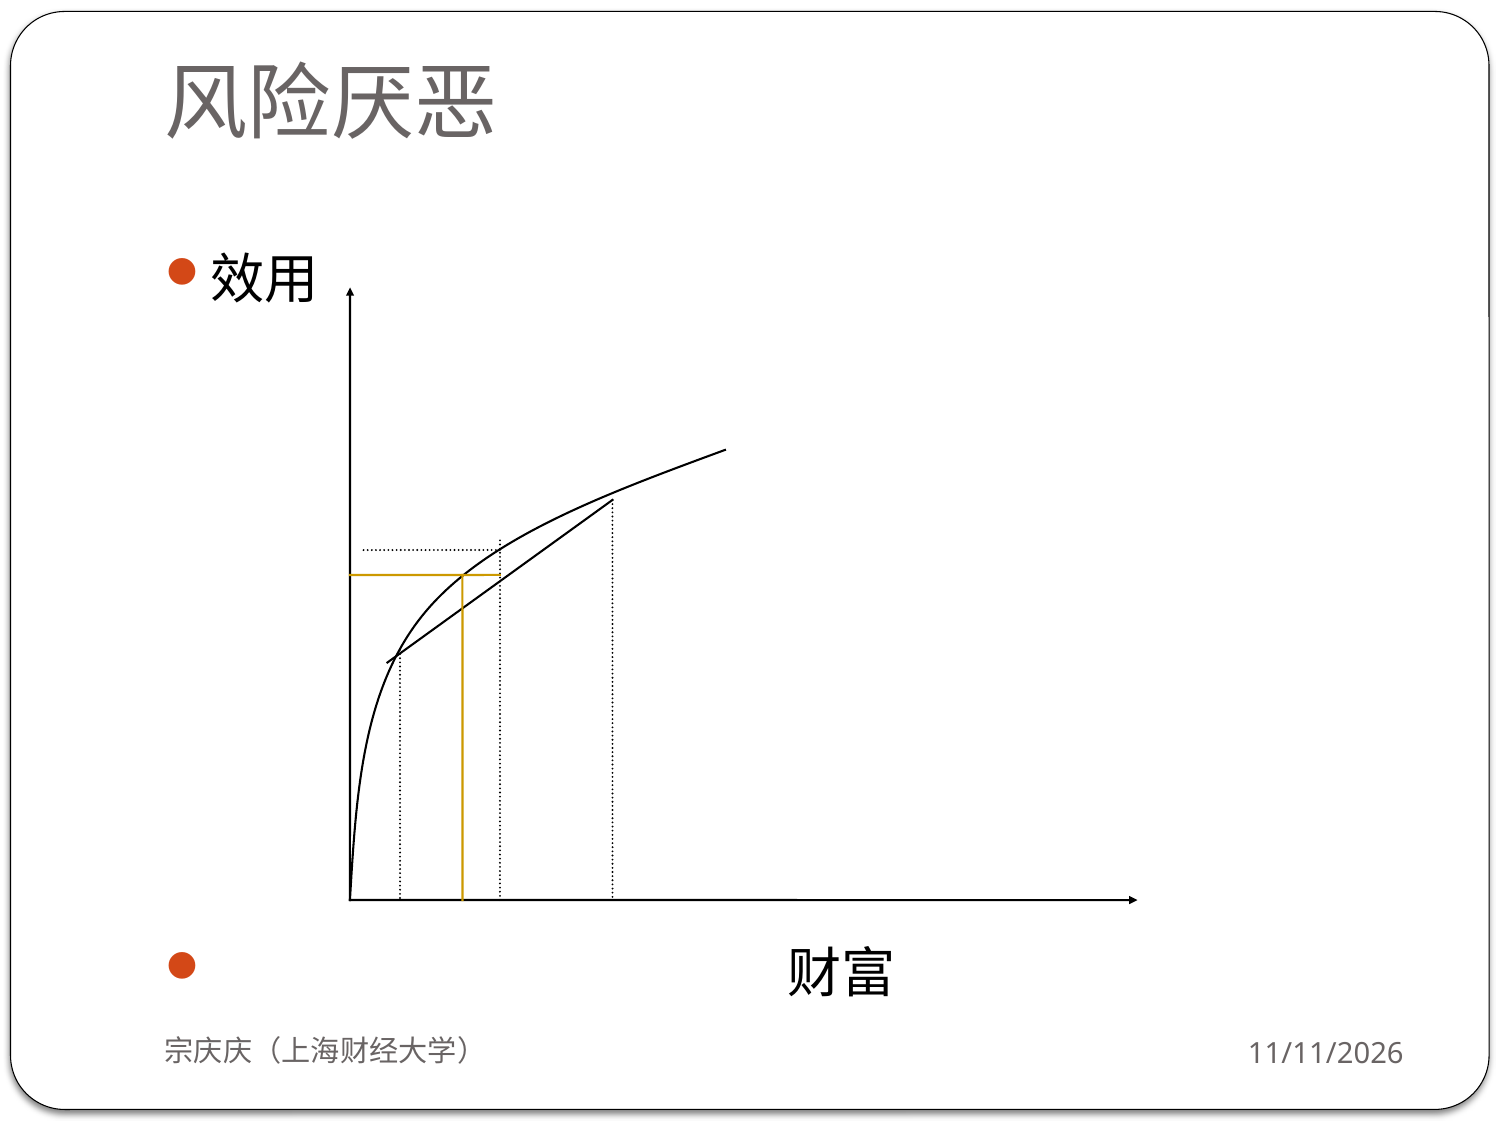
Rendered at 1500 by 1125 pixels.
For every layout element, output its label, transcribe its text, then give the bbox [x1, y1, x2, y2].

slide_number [1012, 1015, 1419, 1094]
text_box [463, 449, 725, 765]
text_box [345, 287, 355, 575]
text_box [500, 895, 1138, 905]
footer 宗庆庆（上海财经大学） [150, 1012, 800, 1088]
list 效用 财富 [150, 237, 1425, 988]
text_box [349, 576, 462, 900]
title 风险厌恶 [150, 35, 1425, 164]
